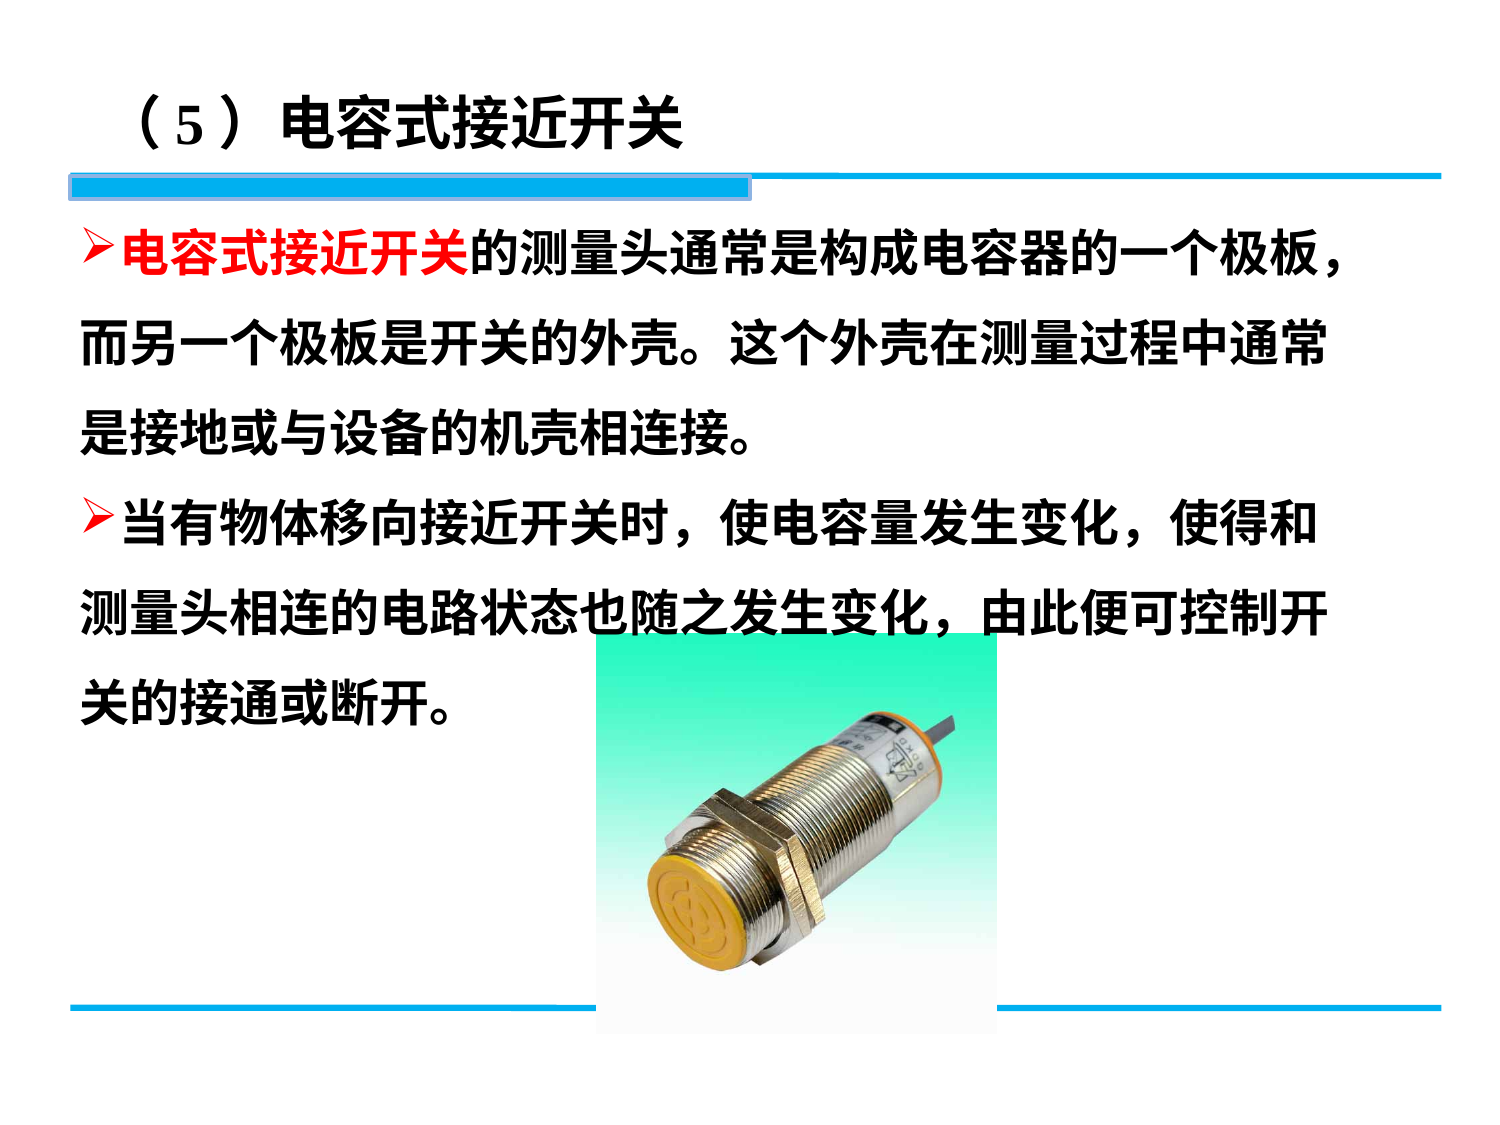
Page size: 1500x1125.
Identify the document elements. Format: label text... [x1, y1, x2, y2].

text_box 电容式接近开关的测量头通常是构成电容器的一个极板，而另一个极板是开关的外壳。这个外壳在测量过程中通常是接地或与设备的机壳相连接。 当有物体移向接近开关时，使电容量发生变化，使得和测量头相连的电路状态也随之发生变化，由此便可控制开关的接通或断开。 [64, 184, 1376, 830]
picture [596, 633, 997, 1034]
title （5）电容式接近开关 [88, 54, 1426, 168]
